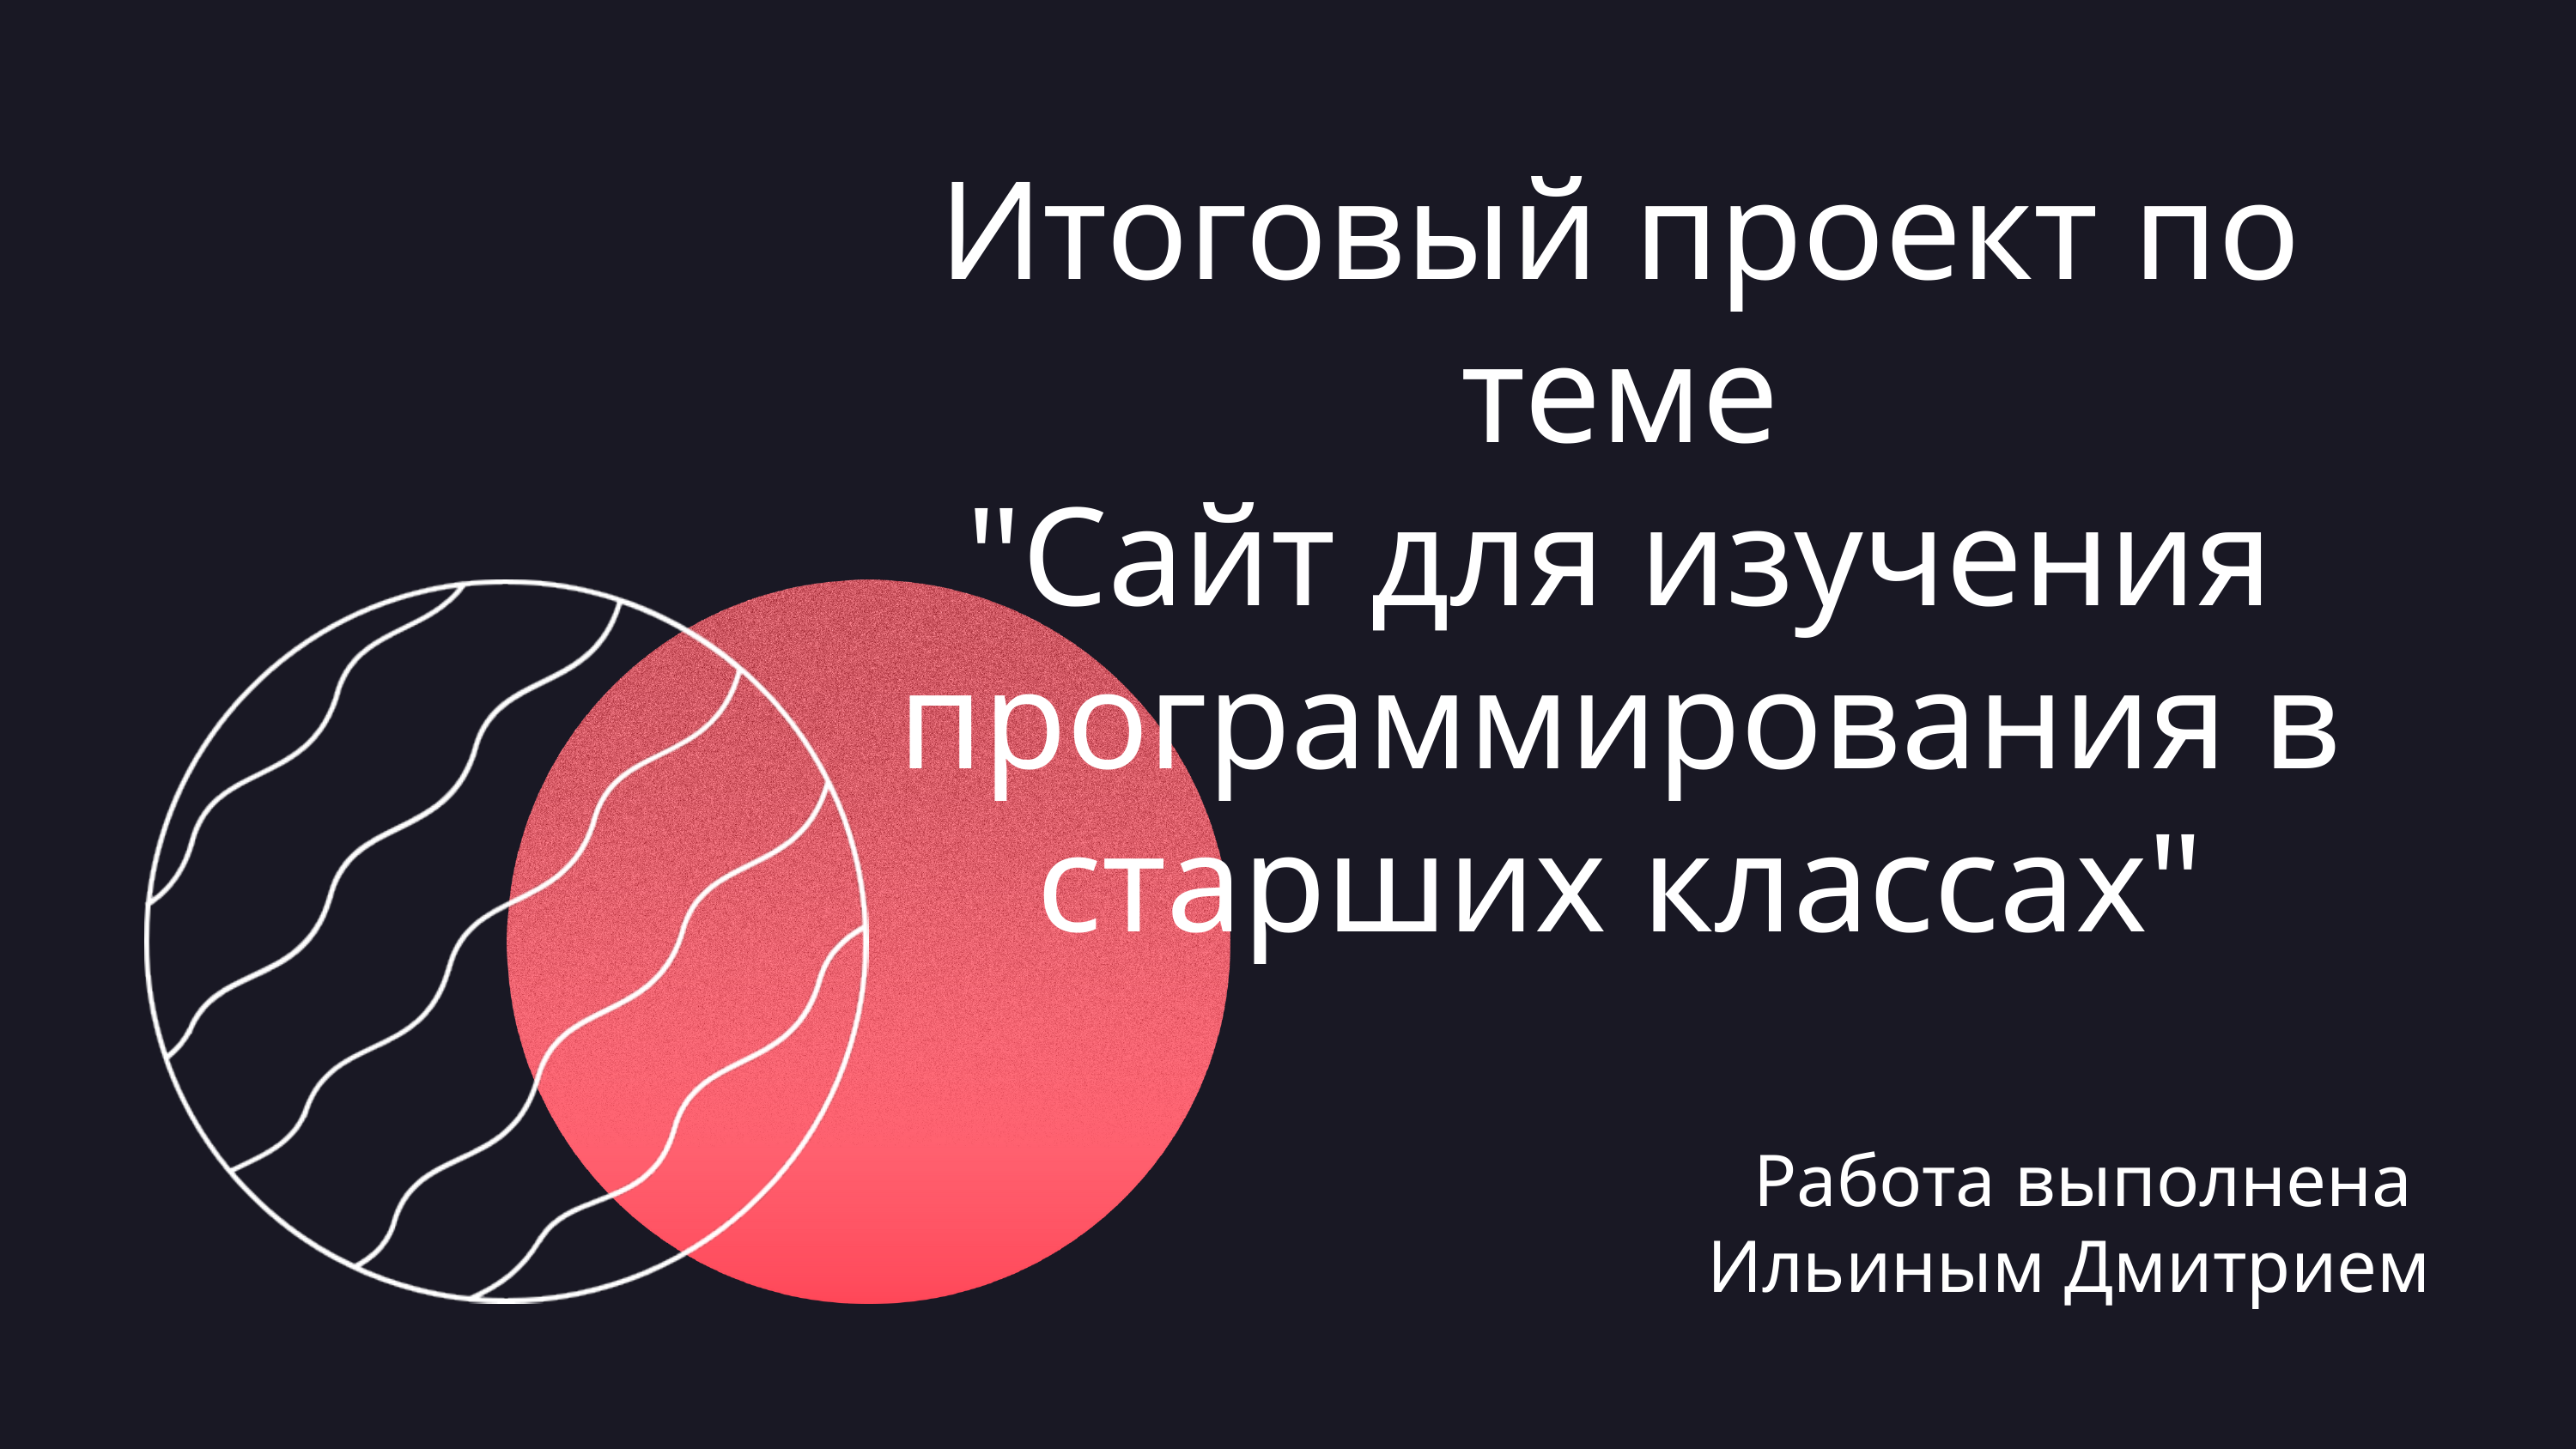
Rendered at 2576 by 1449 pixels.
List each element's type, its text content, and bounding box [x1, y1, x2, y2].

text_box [144, 579, 1231, 1304]
text_box Итоговый проект по теме "Сайт для изучения программирования в старших классах" [808, 143, 2432, 960]
text_box Работа выполнена Ильиным Дмитрием [1559, 1134, 2432, 1307]
